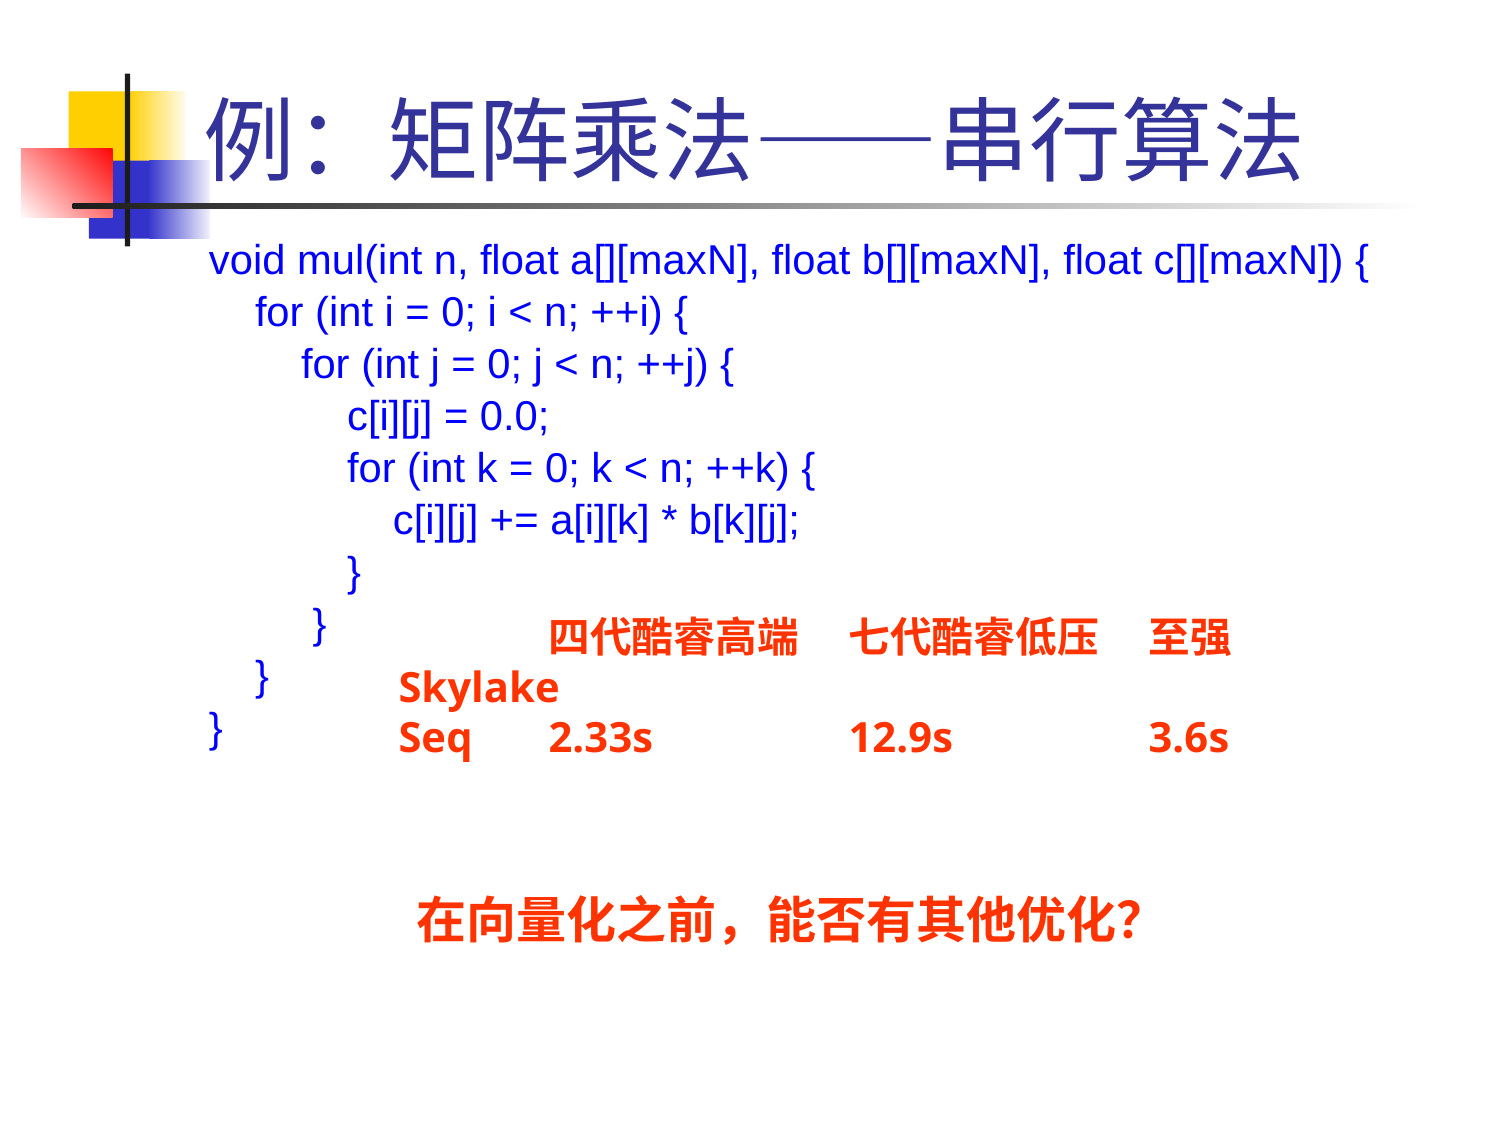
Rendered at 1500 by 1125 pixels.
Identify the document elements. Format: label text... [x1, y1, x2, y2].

text_box 在向量化之前，能否有其他优化？ [401, 881, 1181, 957]
title 例：矩阵乘法——串行算法 [188, 12, 1468, 200]
list void mul(int n, float a[][maxN], float b[][maxN], float c[][maxN]) { for (int i = 0; i < n; ++i) { for (int j = 0; j < n; ++j) { c[i][j] = 0.0; for (int k = 0; k < n; ++k) { c[i][j] += a[i][k] * b[k][j]; } } } } [193, 224, 1469, 1000]
text_box 四代酷睿高端 七代酷睿低压 至强Skylake Seq 2.33s 12.9s 3.6s [383, 603, 1412, 768]
